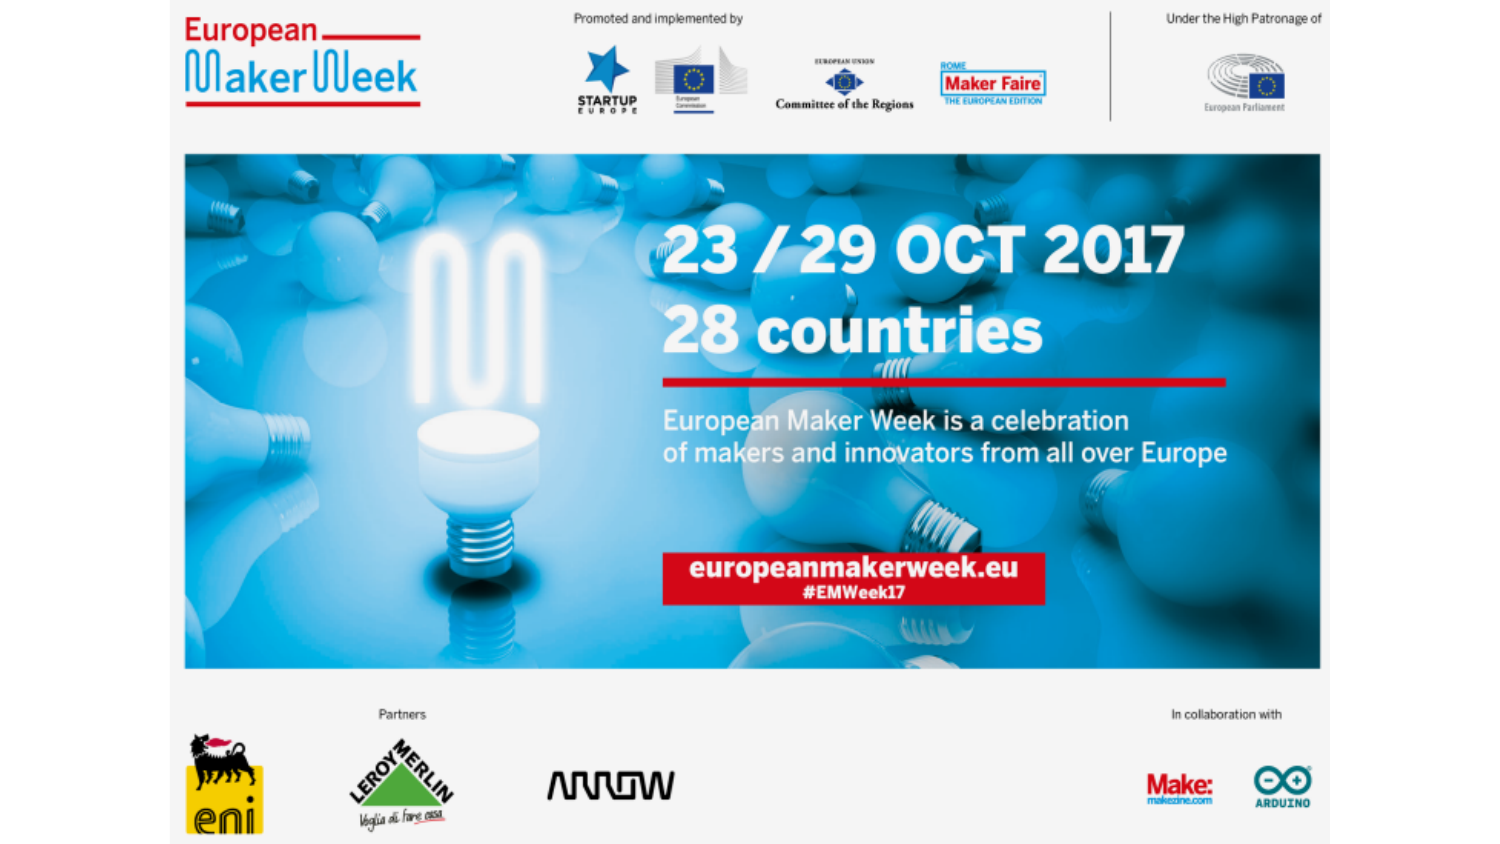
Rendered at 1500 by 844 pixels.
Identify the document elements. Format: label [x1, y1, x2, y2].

picture [169, 0, 1331, 844]
